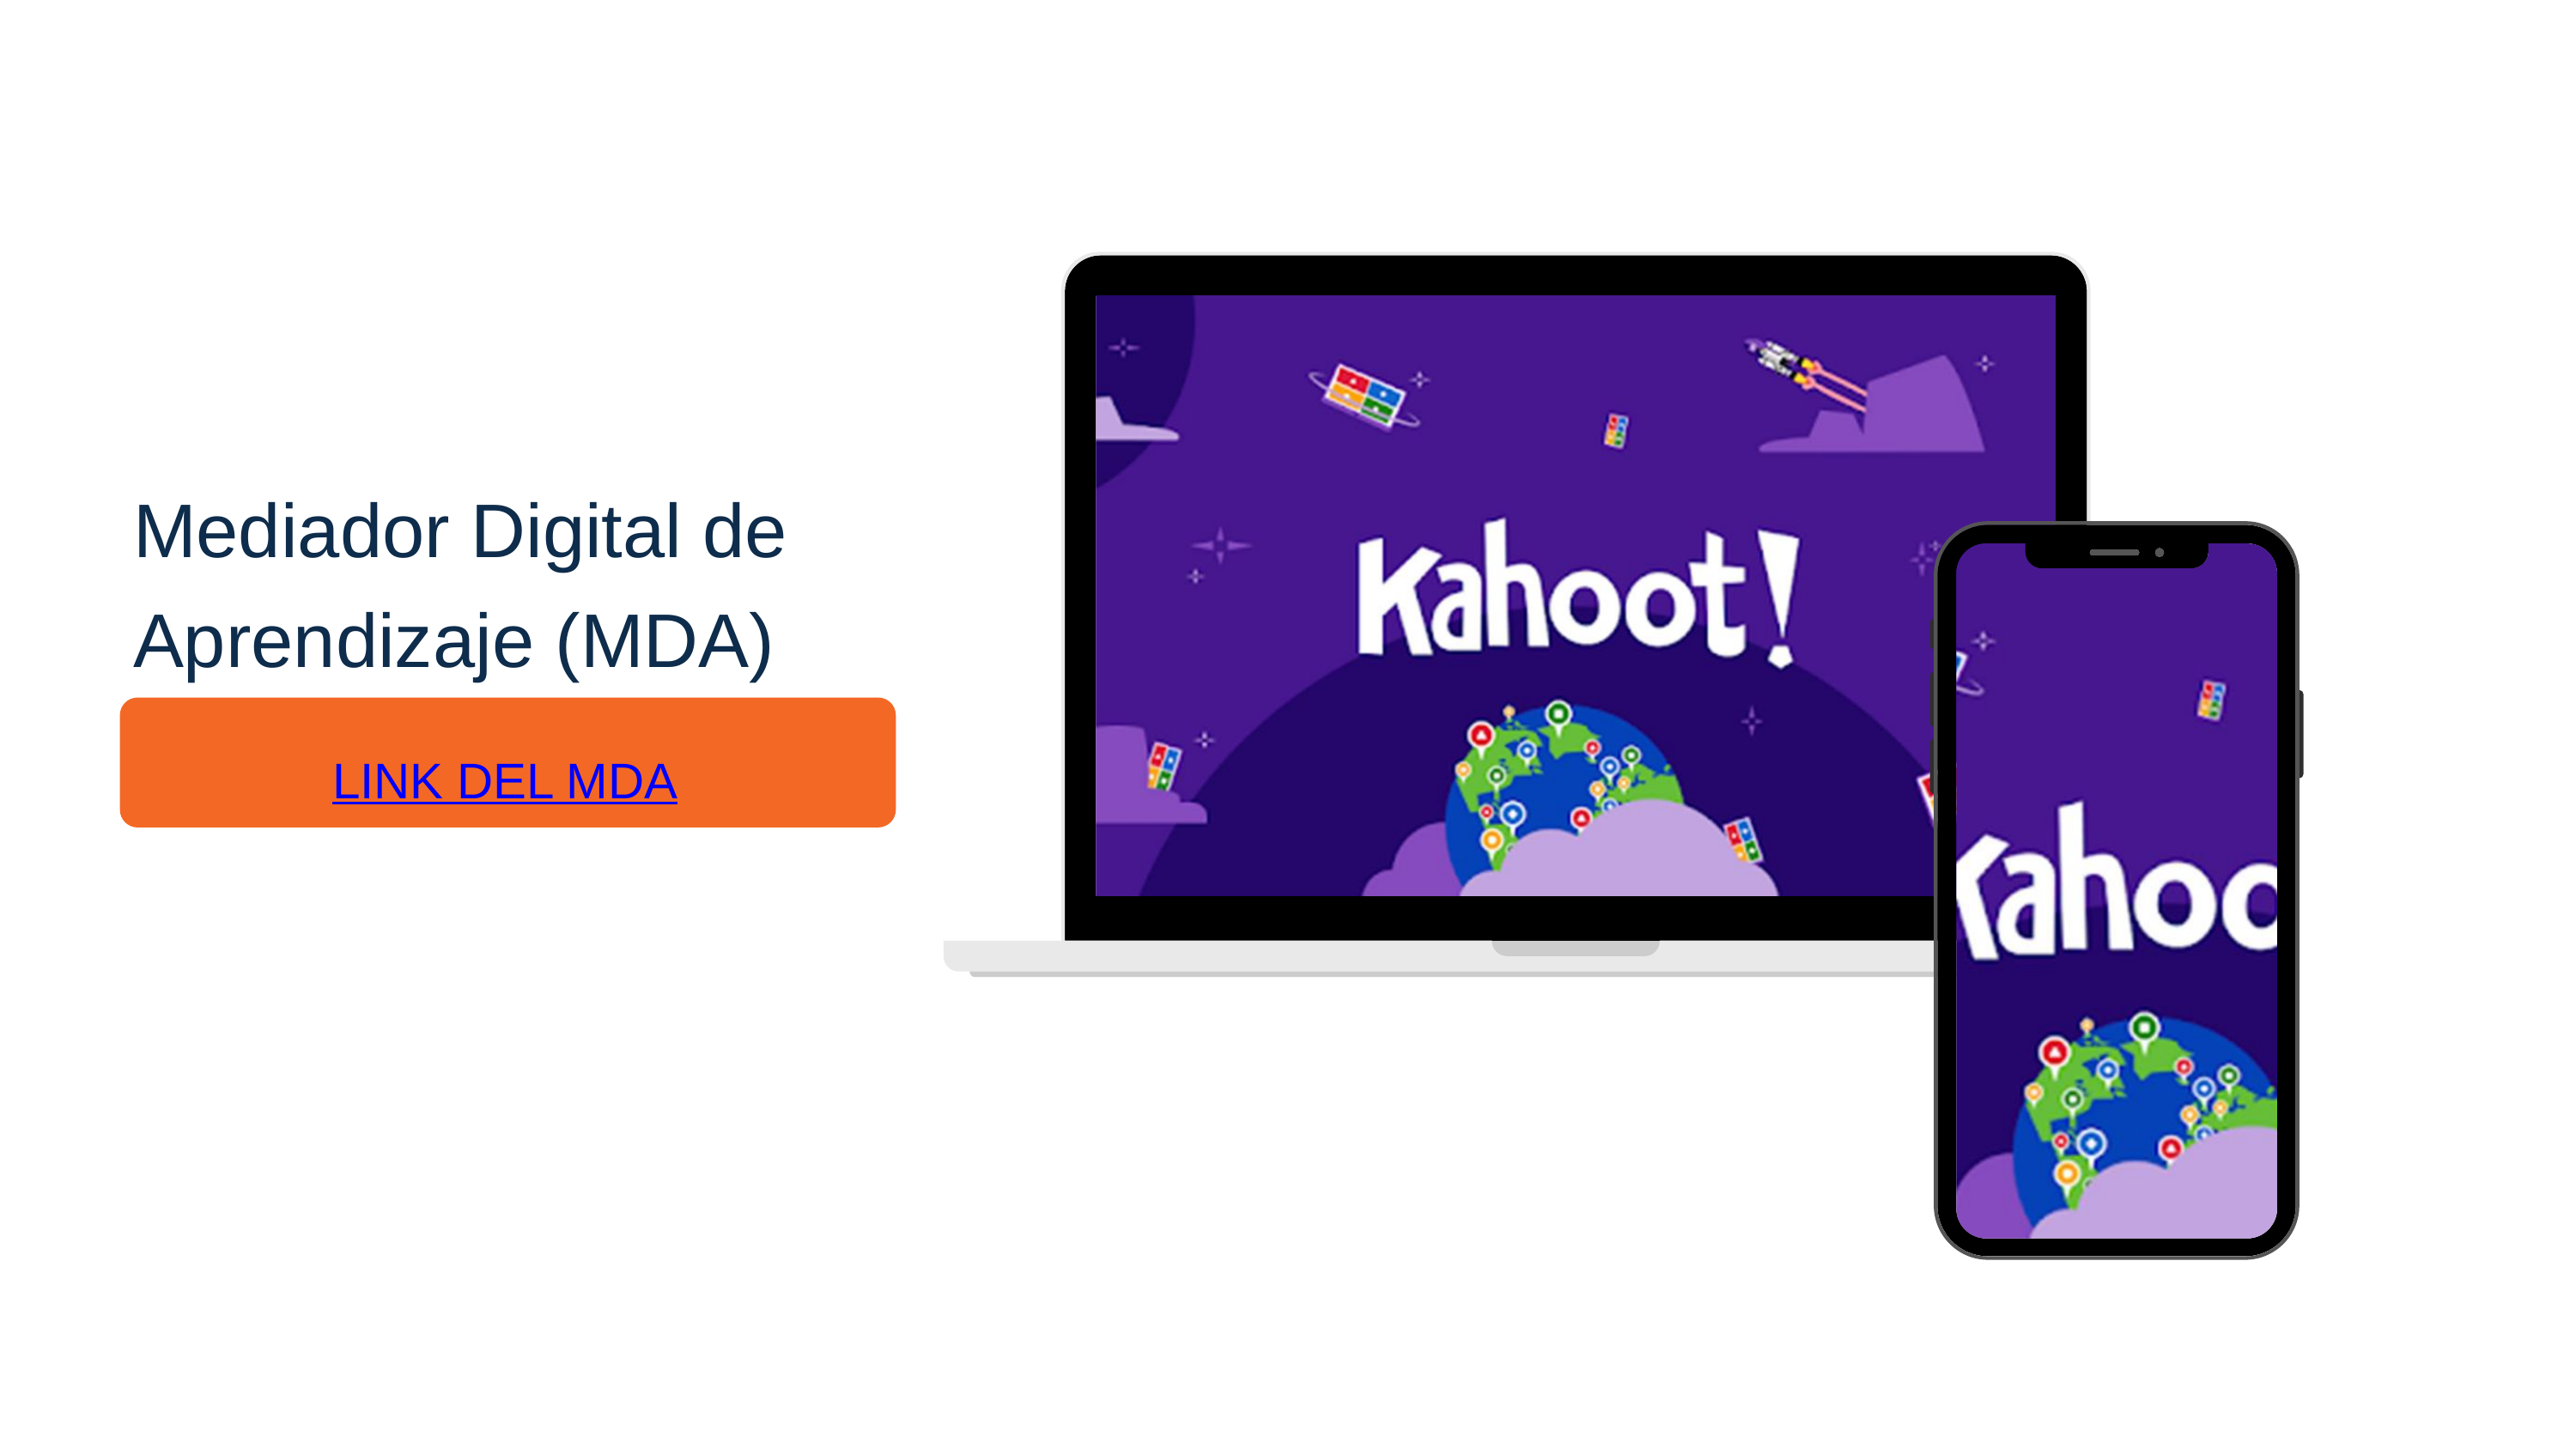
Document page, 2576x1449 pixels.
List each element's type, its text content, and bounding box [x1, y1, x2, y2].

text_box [1929, 520, 2304, 1260]
text_box [119, 697, 896, 828]
text_box LINK DEL MDA [144, 724, 866, 809]
text_box Mediador Digital de Aprendizaje (MDA) [133, 464, 896, 682]
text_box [943, 252, 2208, 978]
